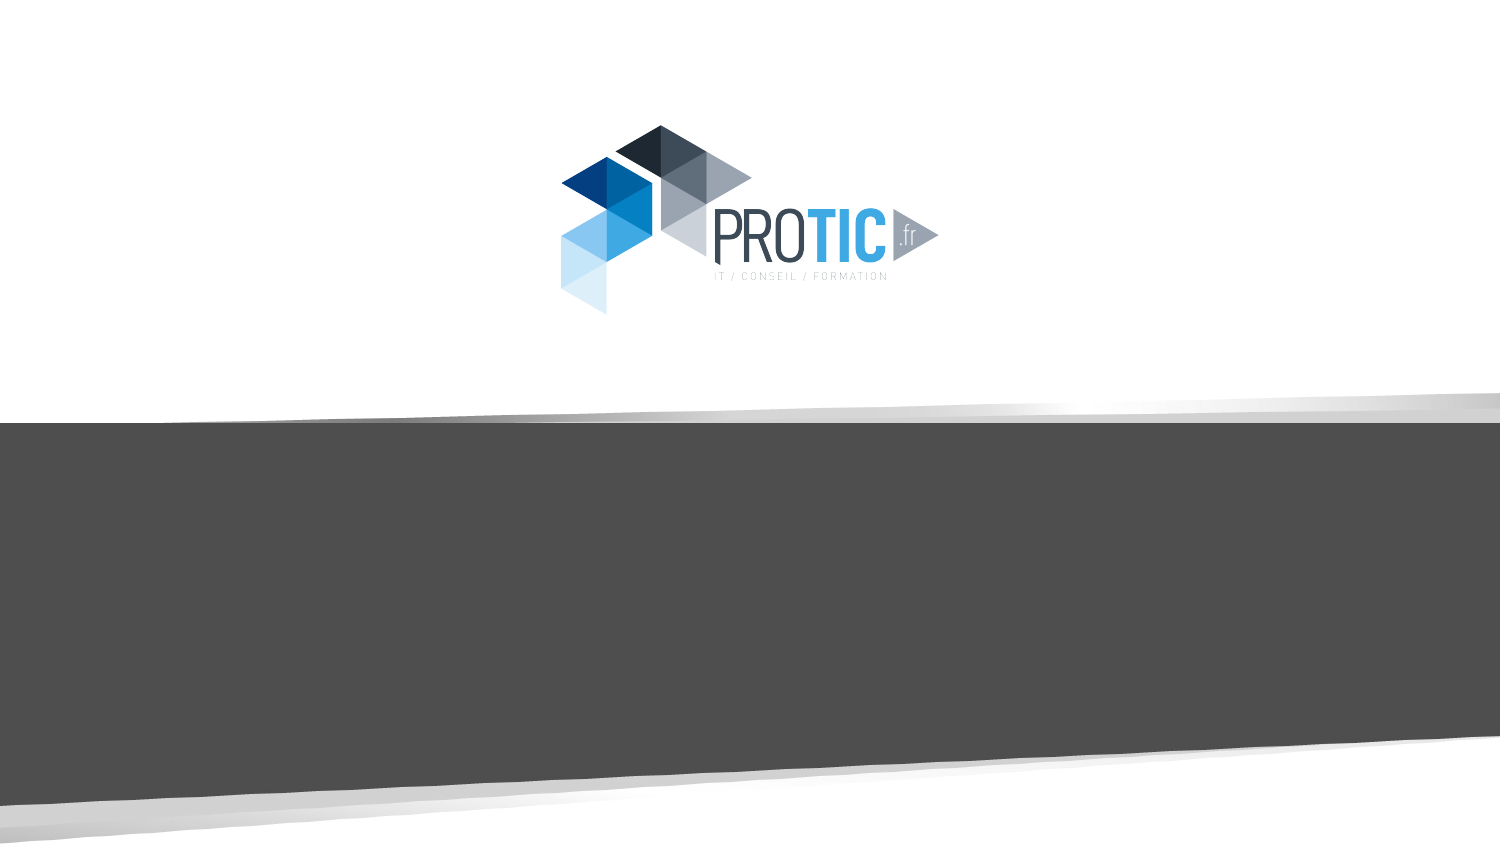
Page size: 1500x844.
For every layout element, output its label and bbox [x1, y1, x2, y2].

picture [561, 125, 939, 315]
